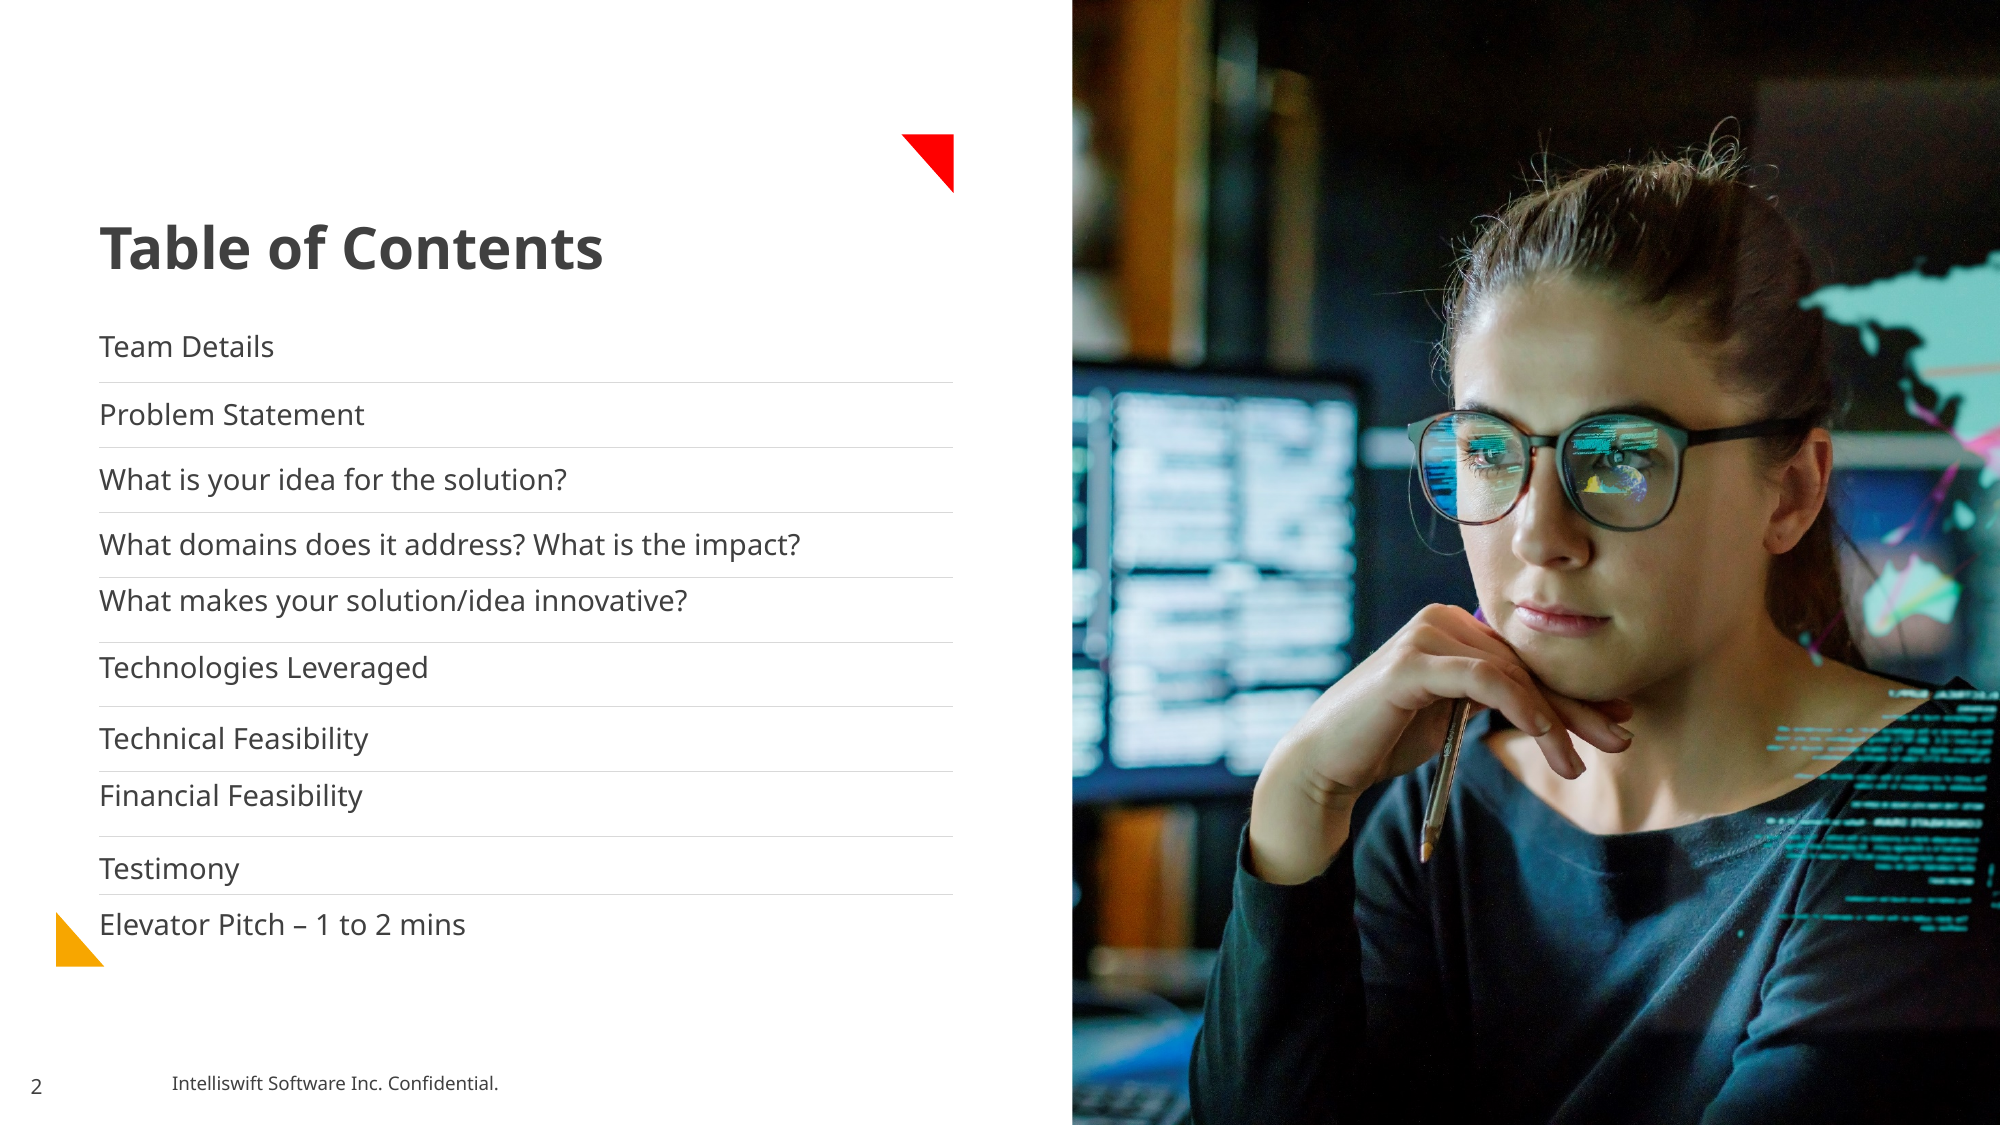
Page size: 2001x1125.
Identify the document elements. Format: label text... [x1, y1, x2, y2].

picture [1072, 0, 2000, 1125]
text_box Technical Feasibility [99, 720, 953, 764]
text_box Financial Feasibility [99, 777, 953, 822]
list What domains does it address? What is the impact? [99, 526, 953, 571]
text_box Testimony [99, 849, 953, 893]
title Table of Contents [99, 218, 705, 283]
text_box Technologies Leveraged [99, 649, 953, 694]
list Team Details [99, 328, 953, 373]
list What is your idea for the solution? [99, 461, 953, 506]
text_box Elevator Pitch – 1 to 2 mins [99, 906, 953, 951]
list Problem Statement [99, 396, 953, 441]
text_box What makes your solution/idea innovative? [99, 582, 953, 627]
